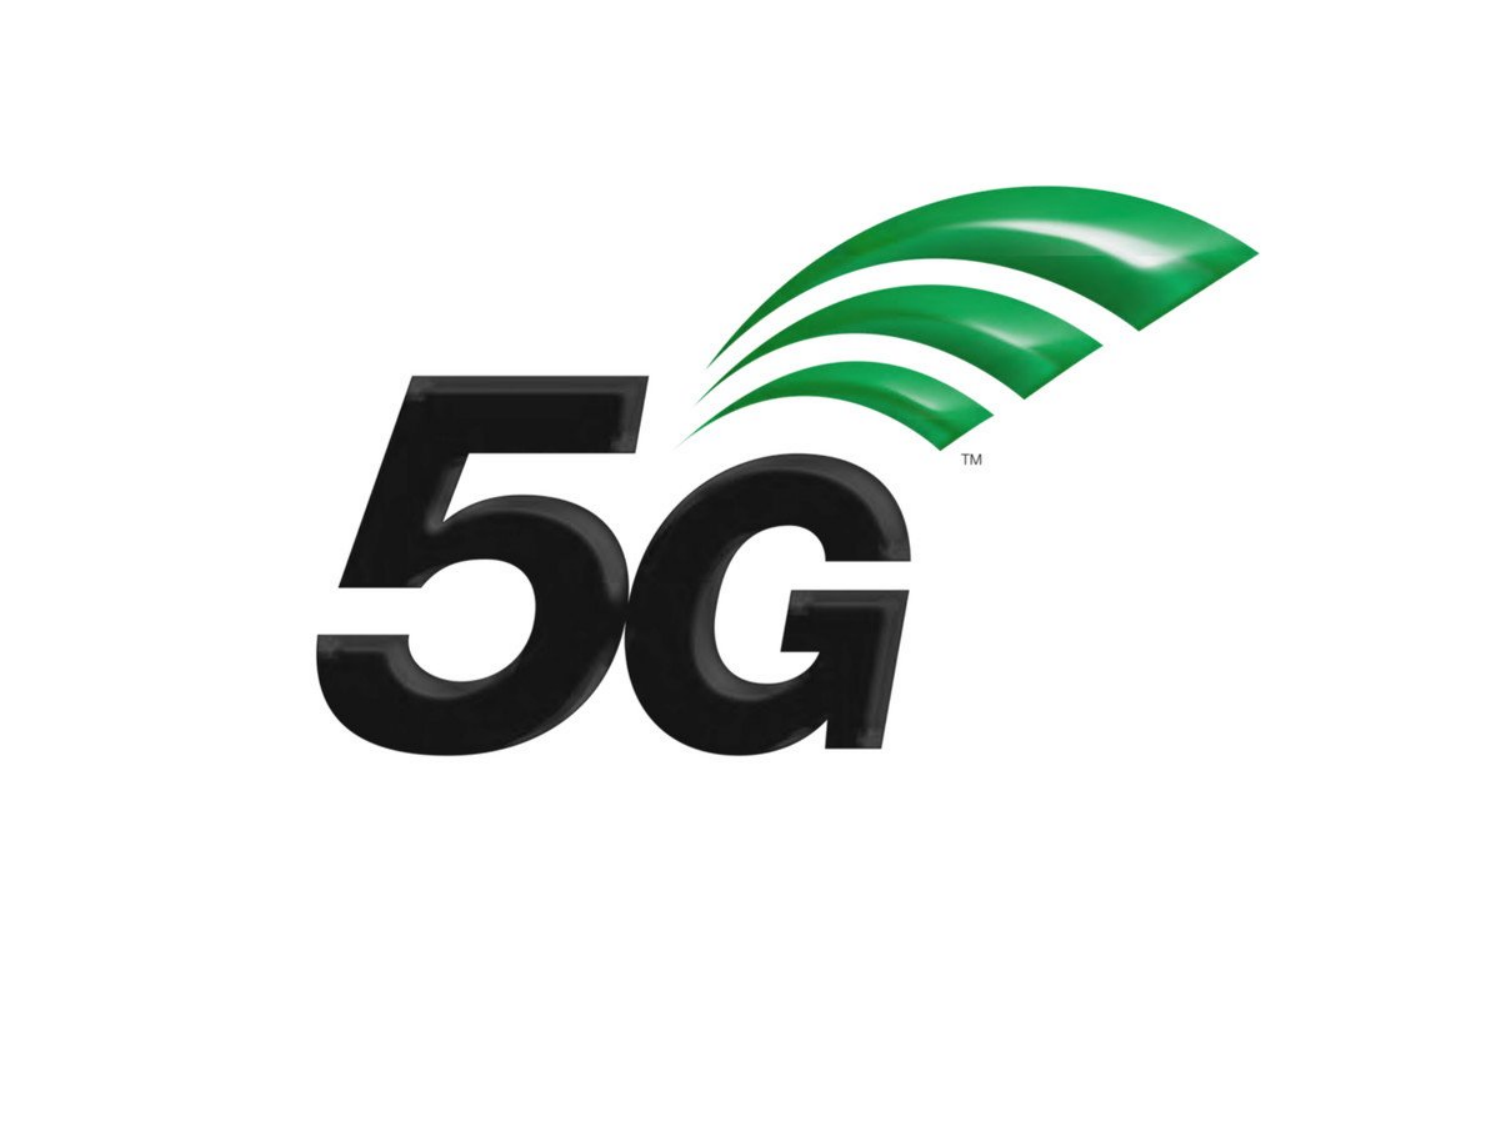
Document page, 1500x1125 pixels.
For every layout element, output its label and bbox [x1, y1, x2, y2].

picture [0, 3, 1500, 1005]
